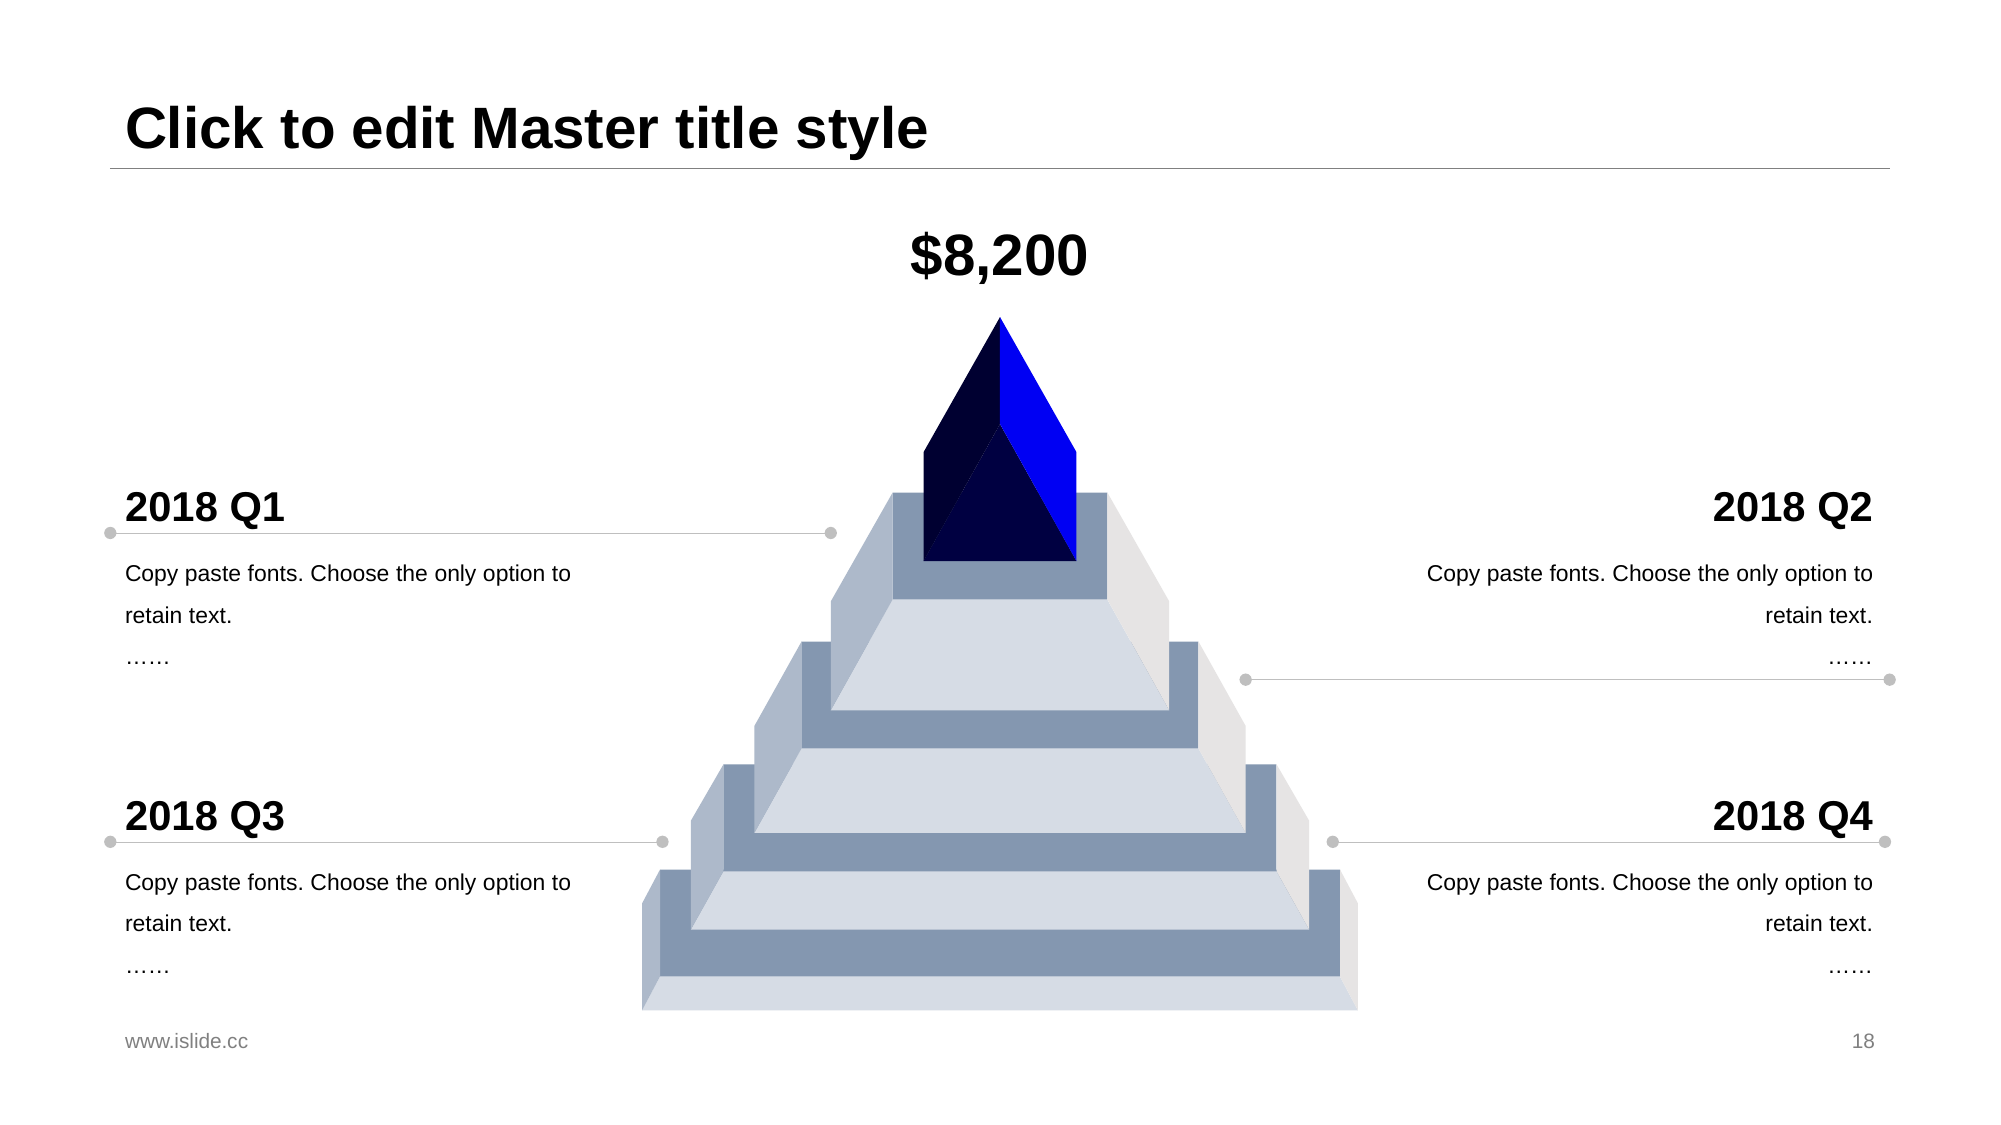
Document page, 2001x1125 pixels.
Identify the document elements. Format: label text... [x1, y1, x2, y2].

footer www.islide.cc [109, 1023, 790, 1058]
slide_number 18 [1412, 1023, 1890, 1058]
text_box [110, 202, 1890, 1011]
title Click to edit Master title style [109, 0, 1890, 169]
